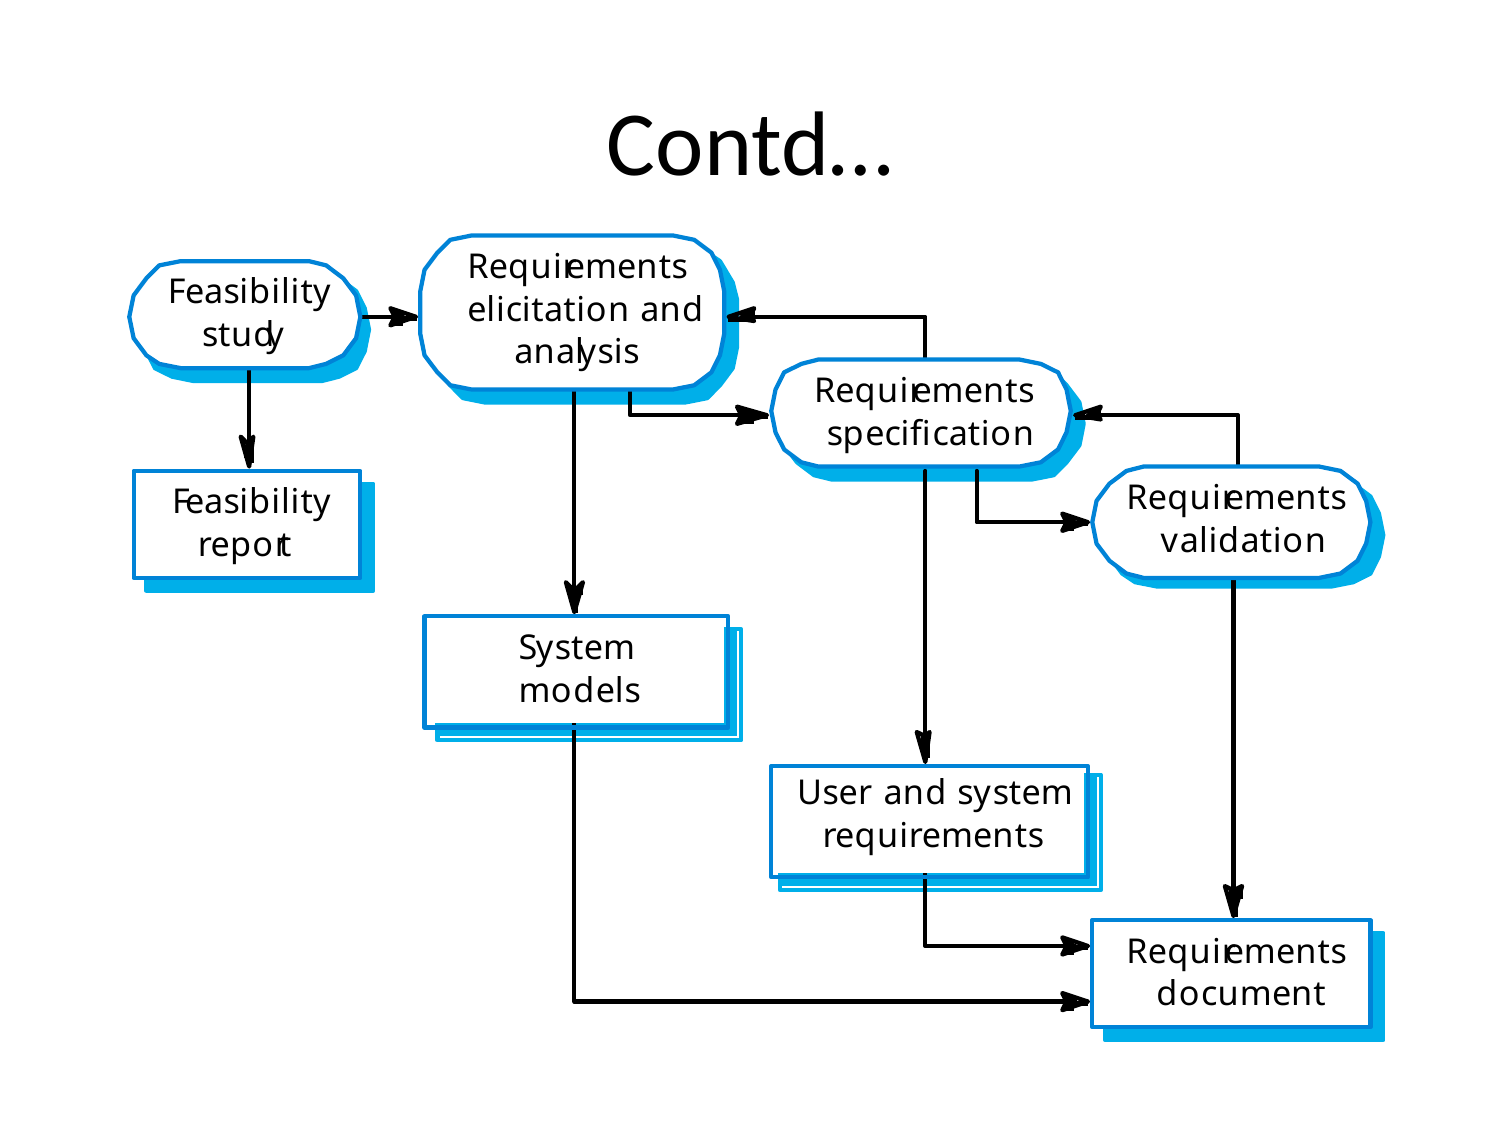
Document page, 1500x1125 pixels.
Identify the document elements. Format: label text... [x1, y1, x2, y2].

title Contd… [75, 45, 1425, 233]
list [124, 230, 1388, 1045]
